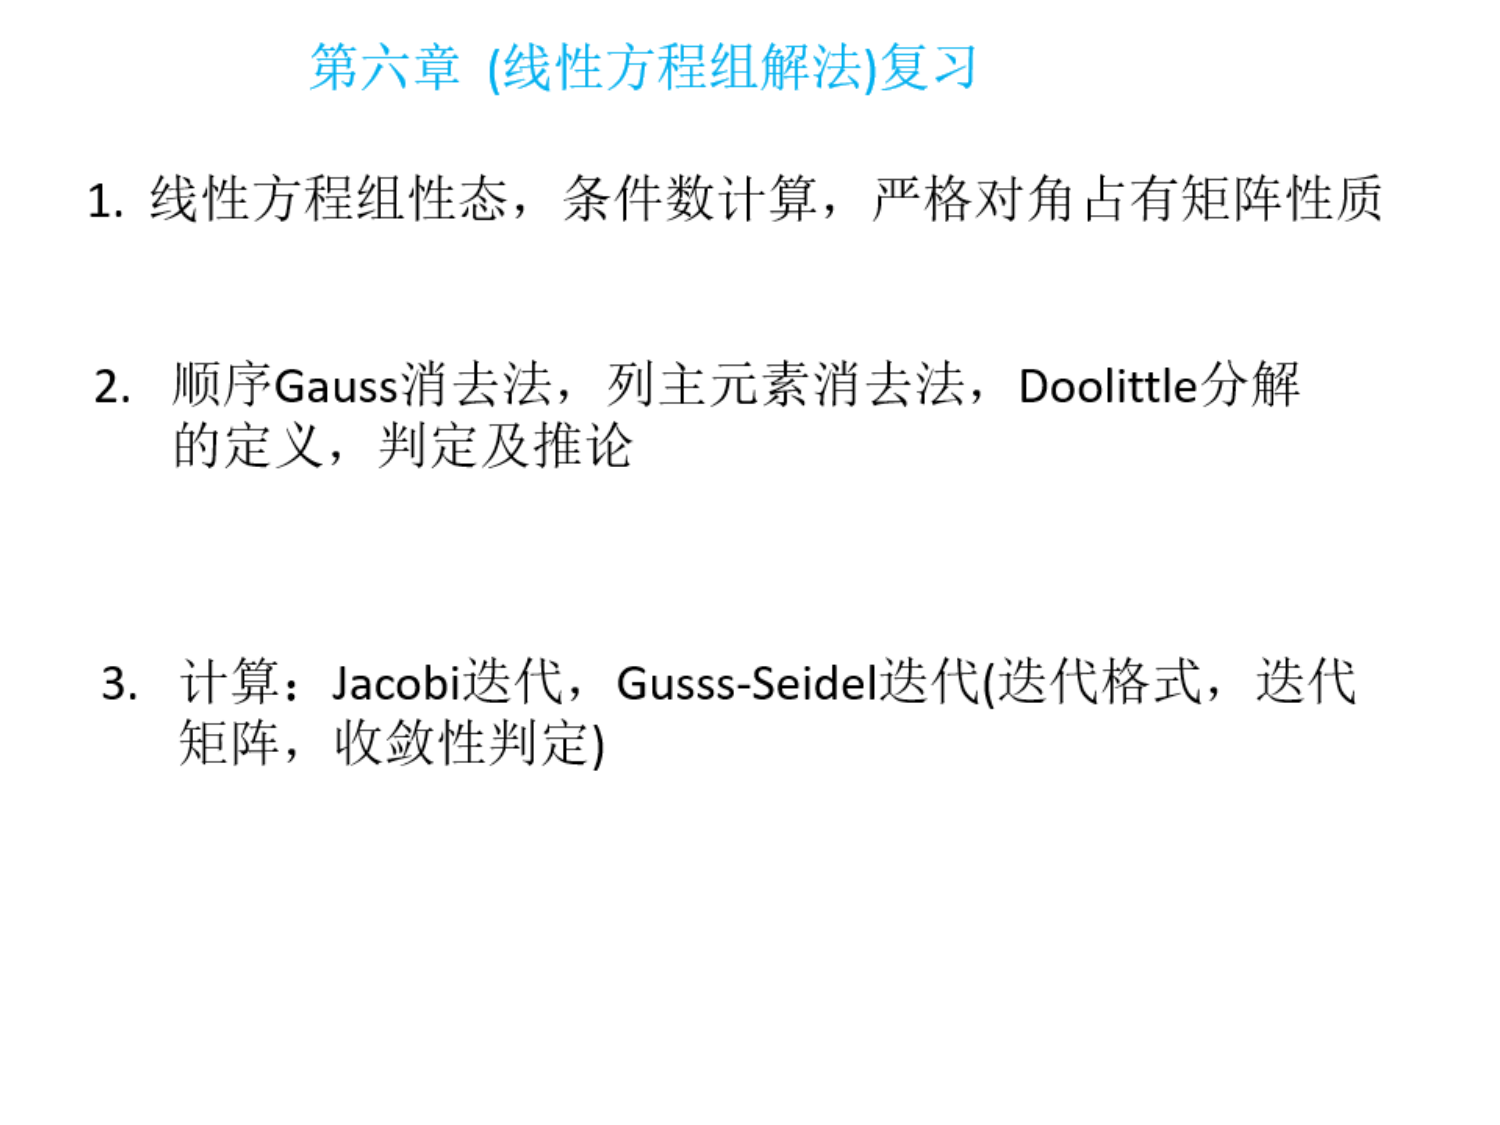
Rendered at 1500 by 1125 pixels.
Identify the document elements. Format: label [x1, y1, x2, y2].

picture [82, 349, 1308, 479]
picture [300, 30, 992, 105]
picture [76, 160, 1393, 241]
picture [82, 646, 1375, 782]
